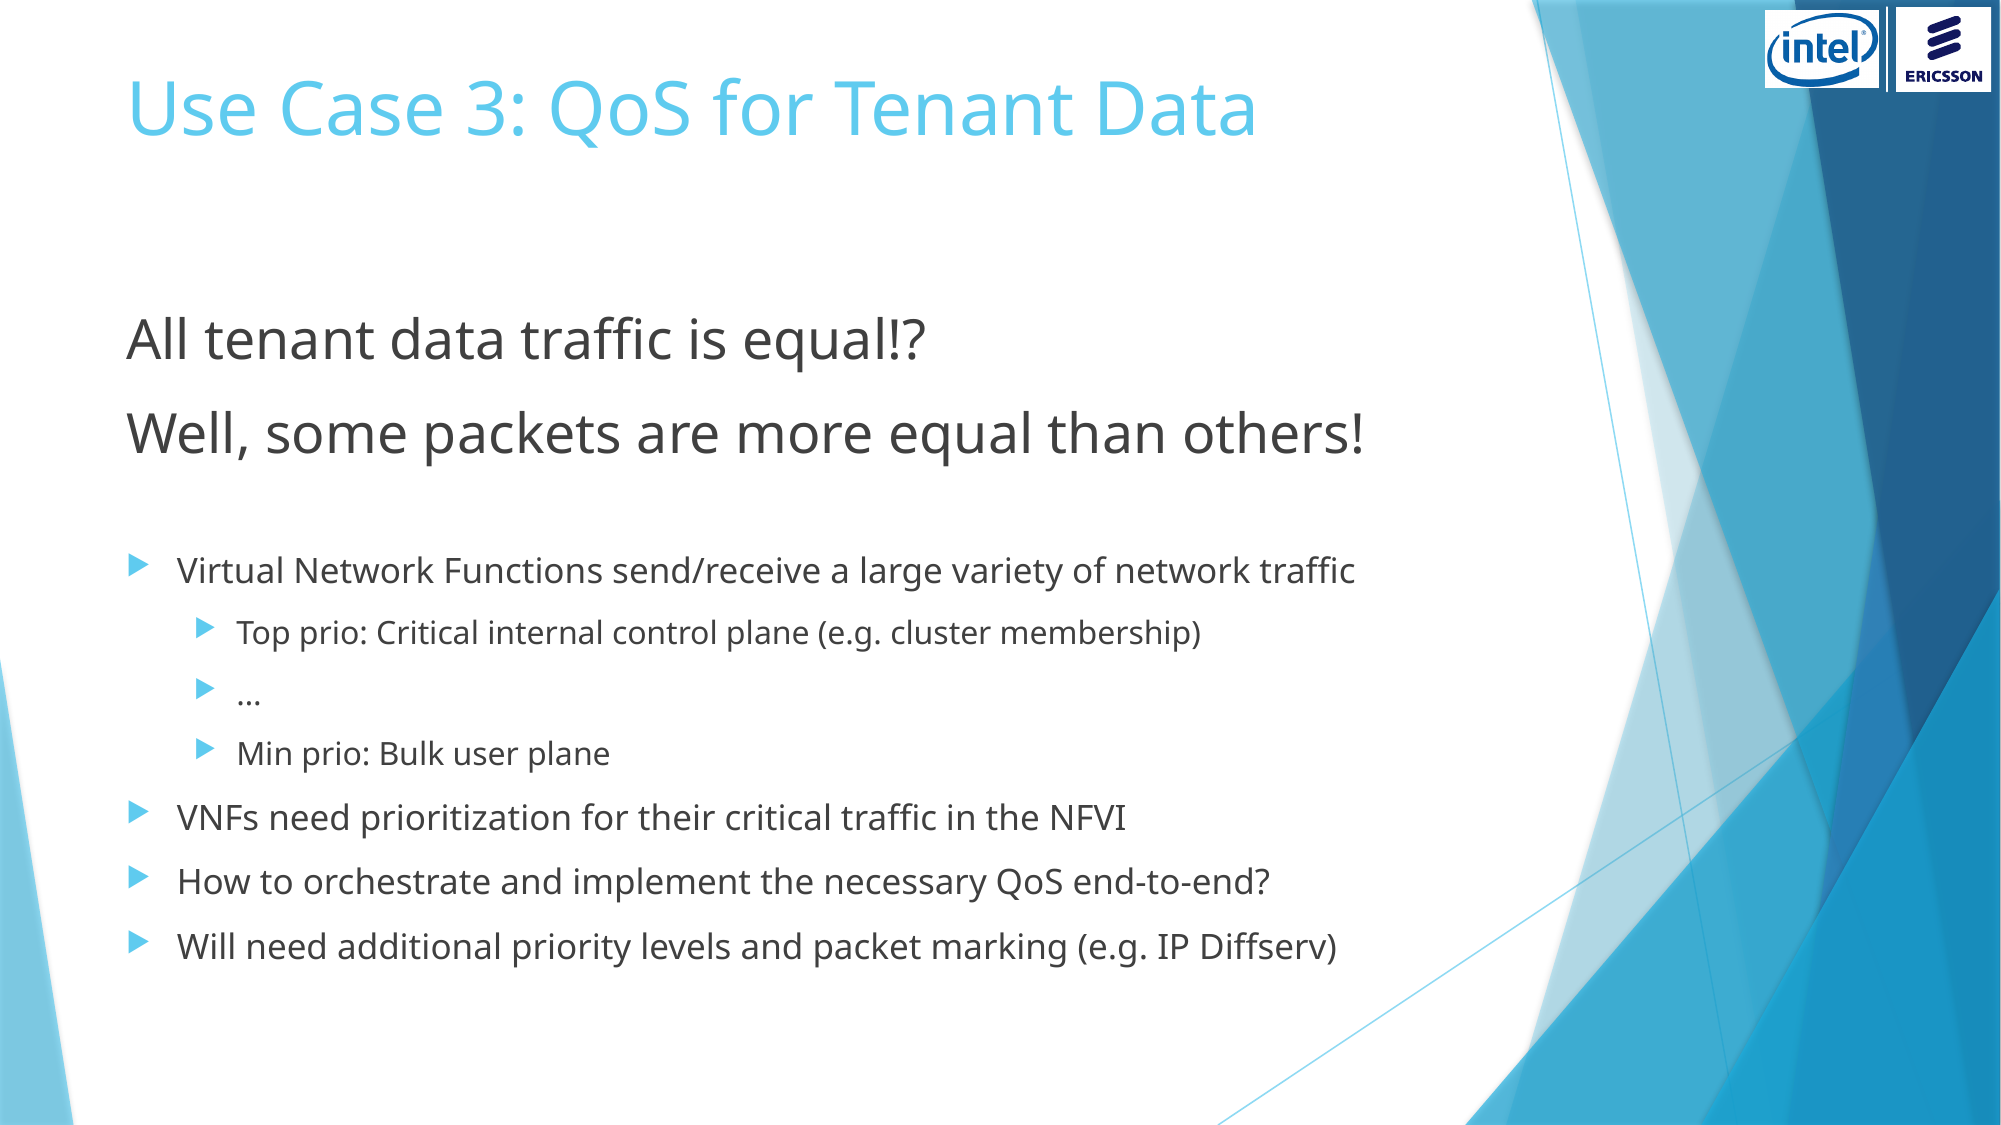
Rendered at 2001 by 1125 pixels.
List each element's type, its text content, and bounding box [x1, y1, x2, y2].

title Use Case 3: QoS for Tenant Data [111, 52, 1522, 270]
picture [1765, 10, 1879, 88]
list All tenant data traffic is equal!? Well, some packets are more equal than others! Virtual Network Functions send/receive a large variety of network traffic Top prio: Critical internal control plane (e.g. cluster membership) … Min prio: Bulk user plane VNFs need prioritization for their critical traffic in the NFVI How to orchestrate and implement the necessary QoS end-to-end? Will need additional priority levels and packet marking (e.g. IP Diffserv) [111, 282, 1522, 992]
